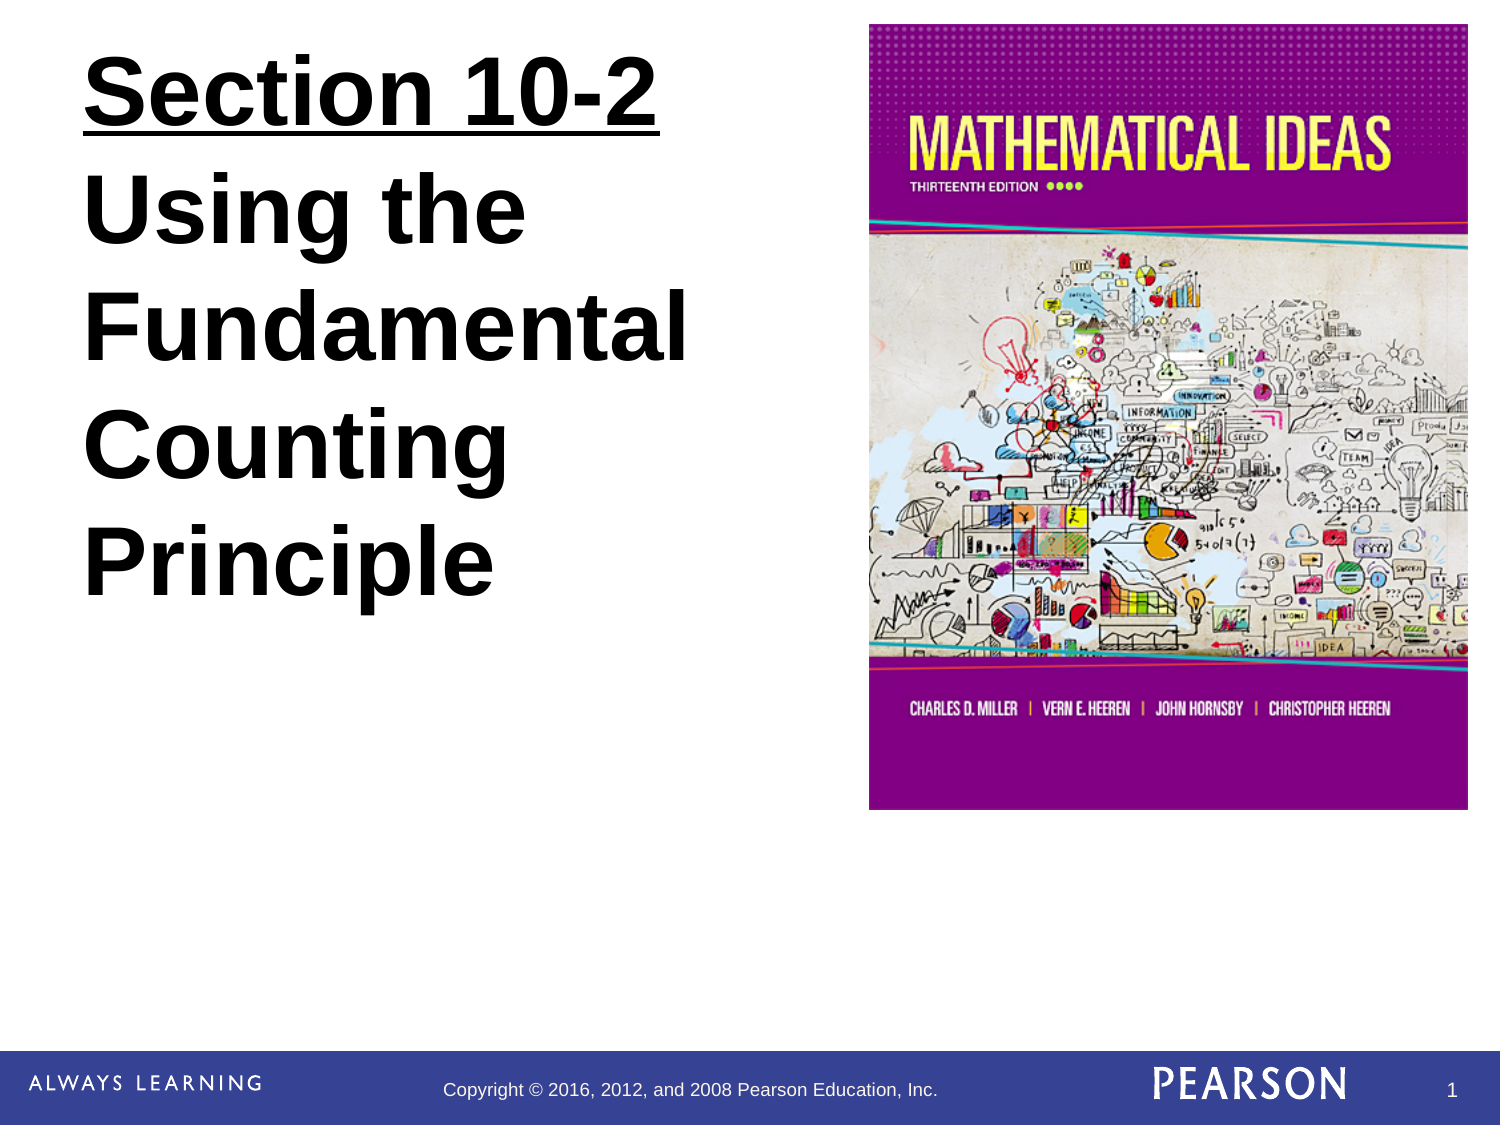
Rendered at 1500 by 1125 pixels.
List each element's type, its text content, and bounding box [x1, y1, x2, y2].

picture [869, 24, 1468, 810]
text_box Section 10-2 Using the Fundamental Counting Principle [67, 0, 873, 740]
